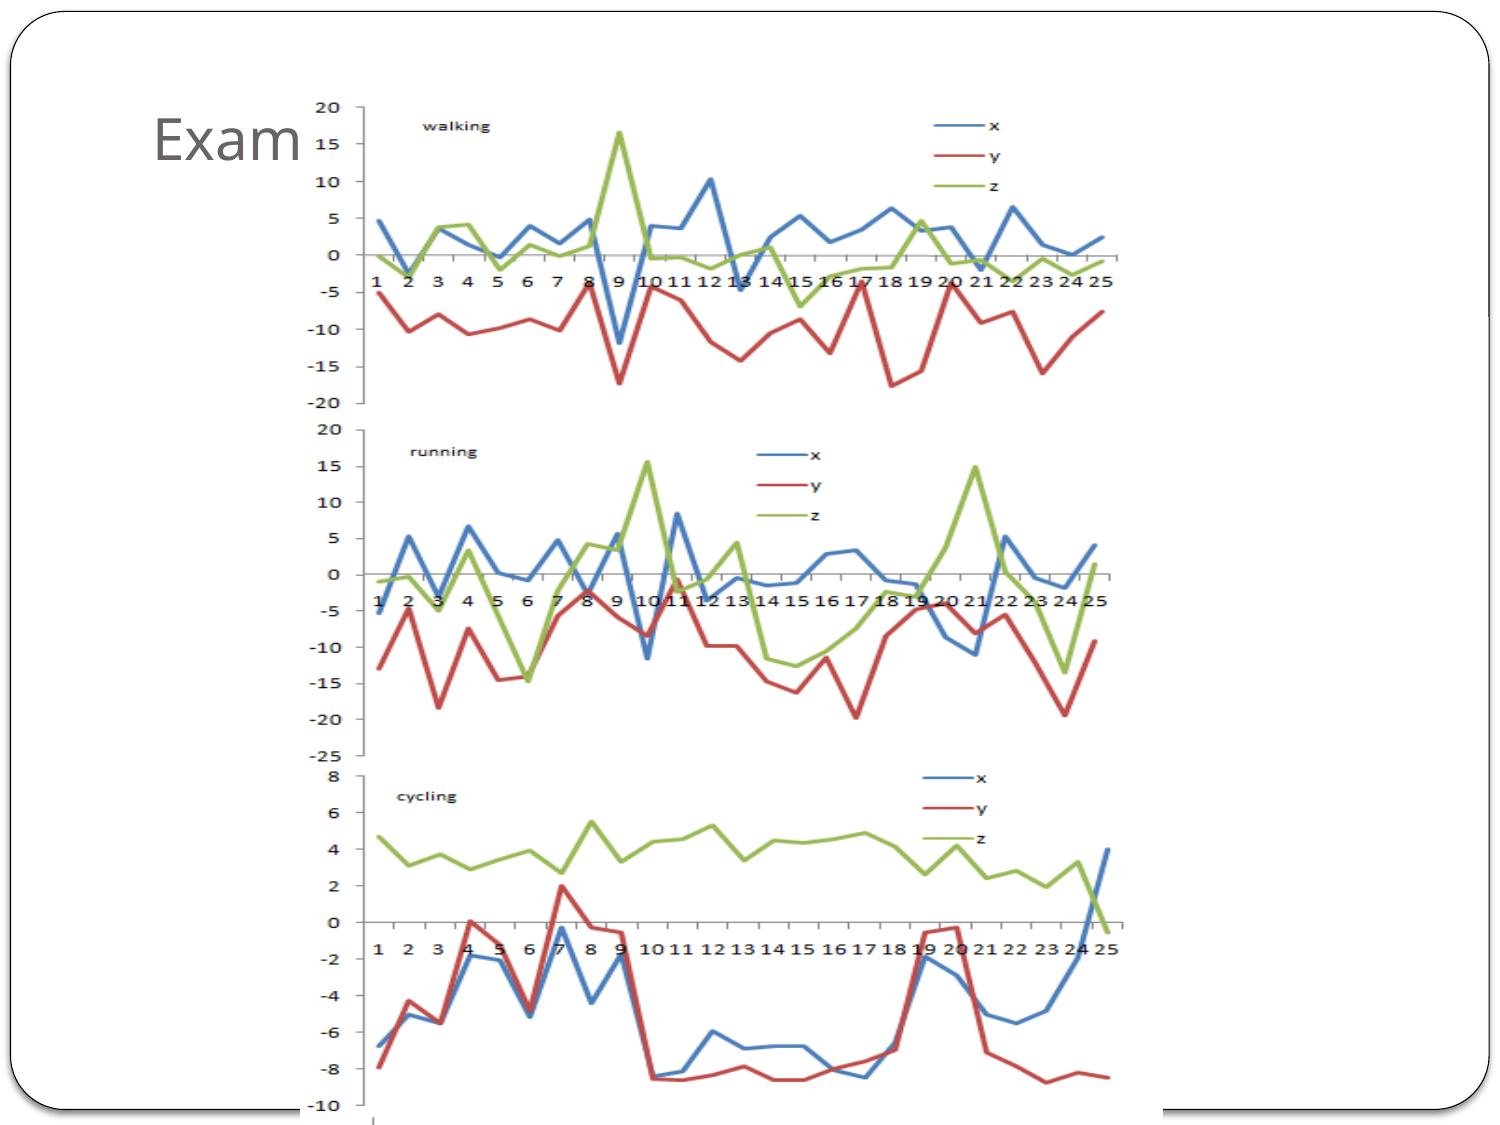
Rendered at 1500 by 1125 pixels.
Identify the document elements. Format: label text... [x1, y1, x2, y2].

picture [299, 99, 1163, 1125]
title Example : Accelerometer Data [137, 0, 1413, 188]
